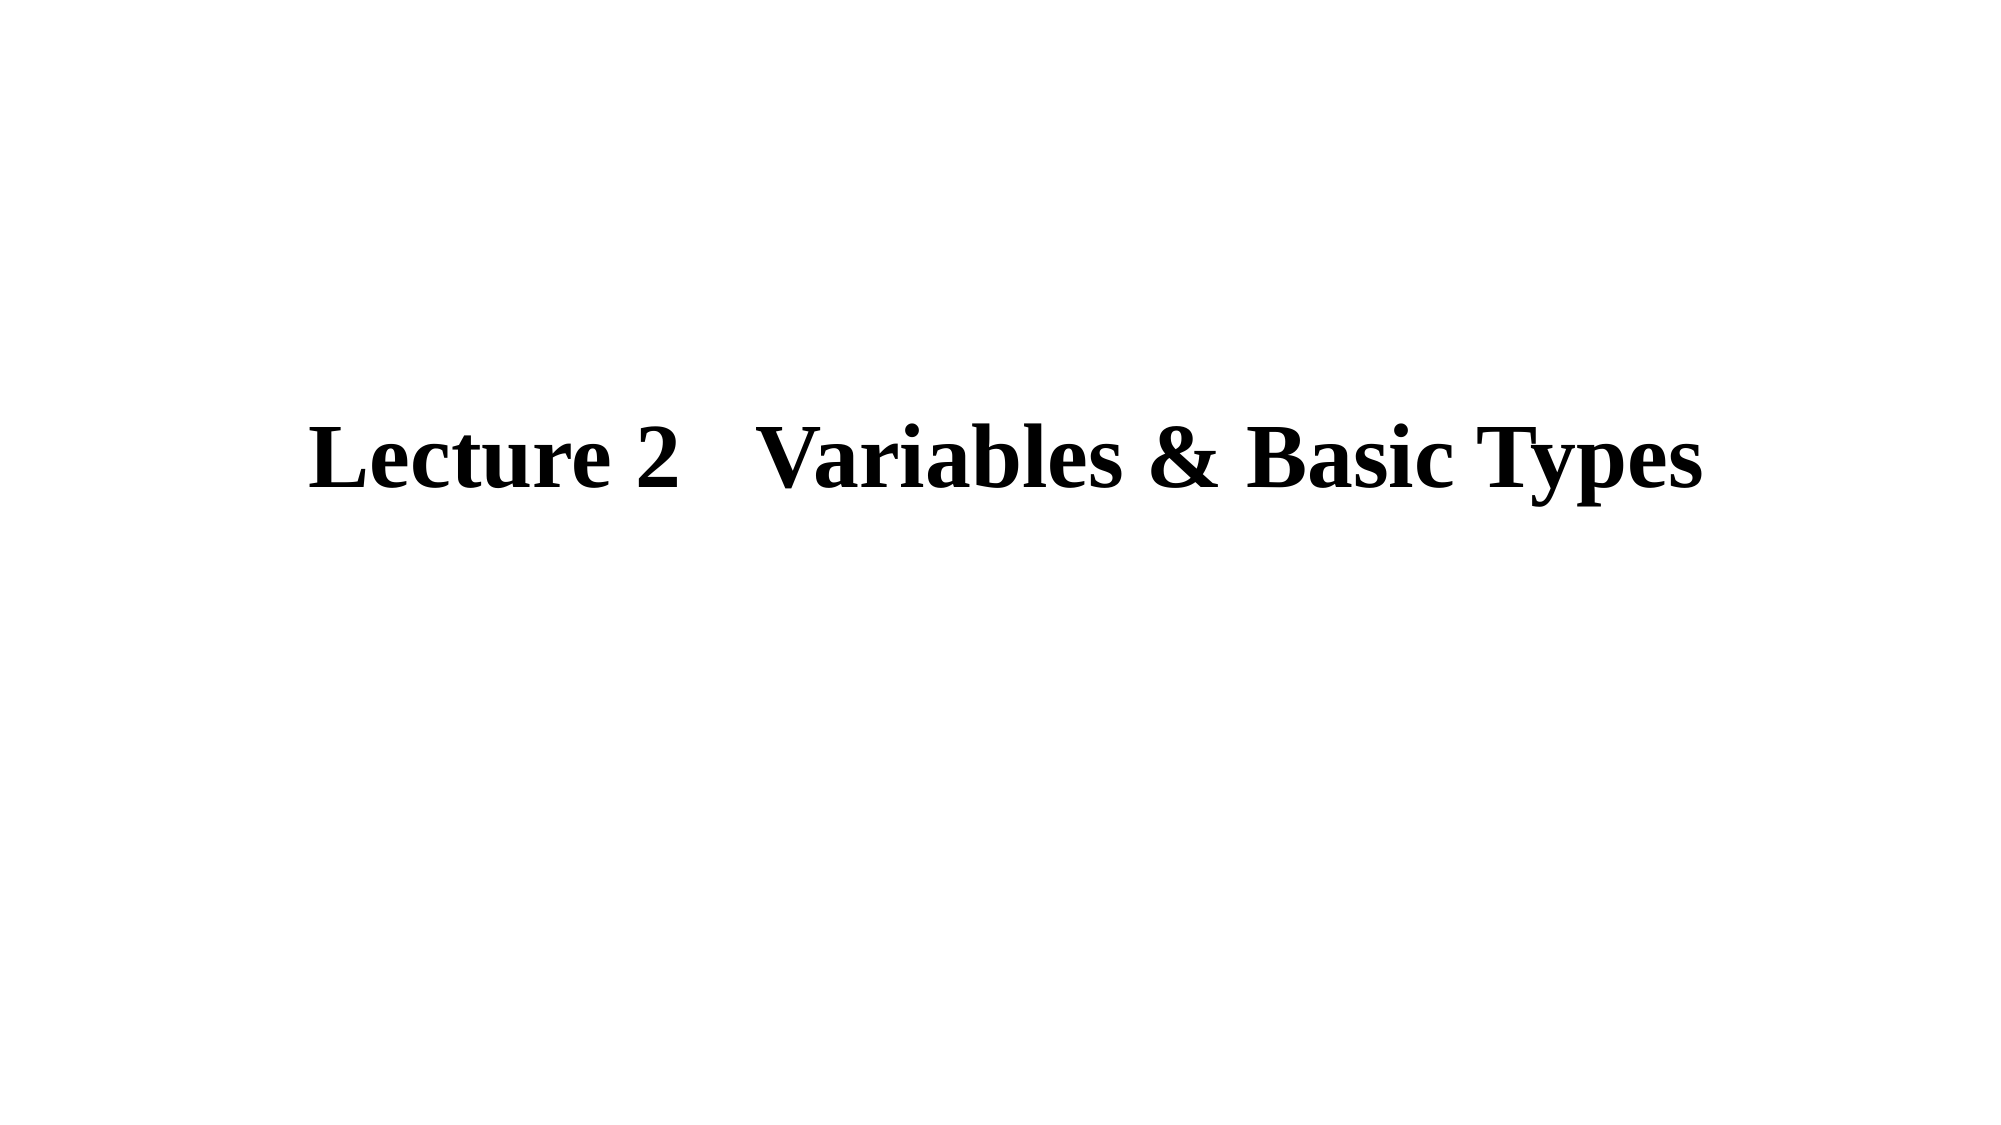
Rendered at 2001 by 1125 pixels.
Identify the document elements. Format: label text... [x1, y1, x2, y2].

title Variables & Basic Types [740, 123, 1821, 516]
text_box Lecture 2 [233, 361, 835, 516]
